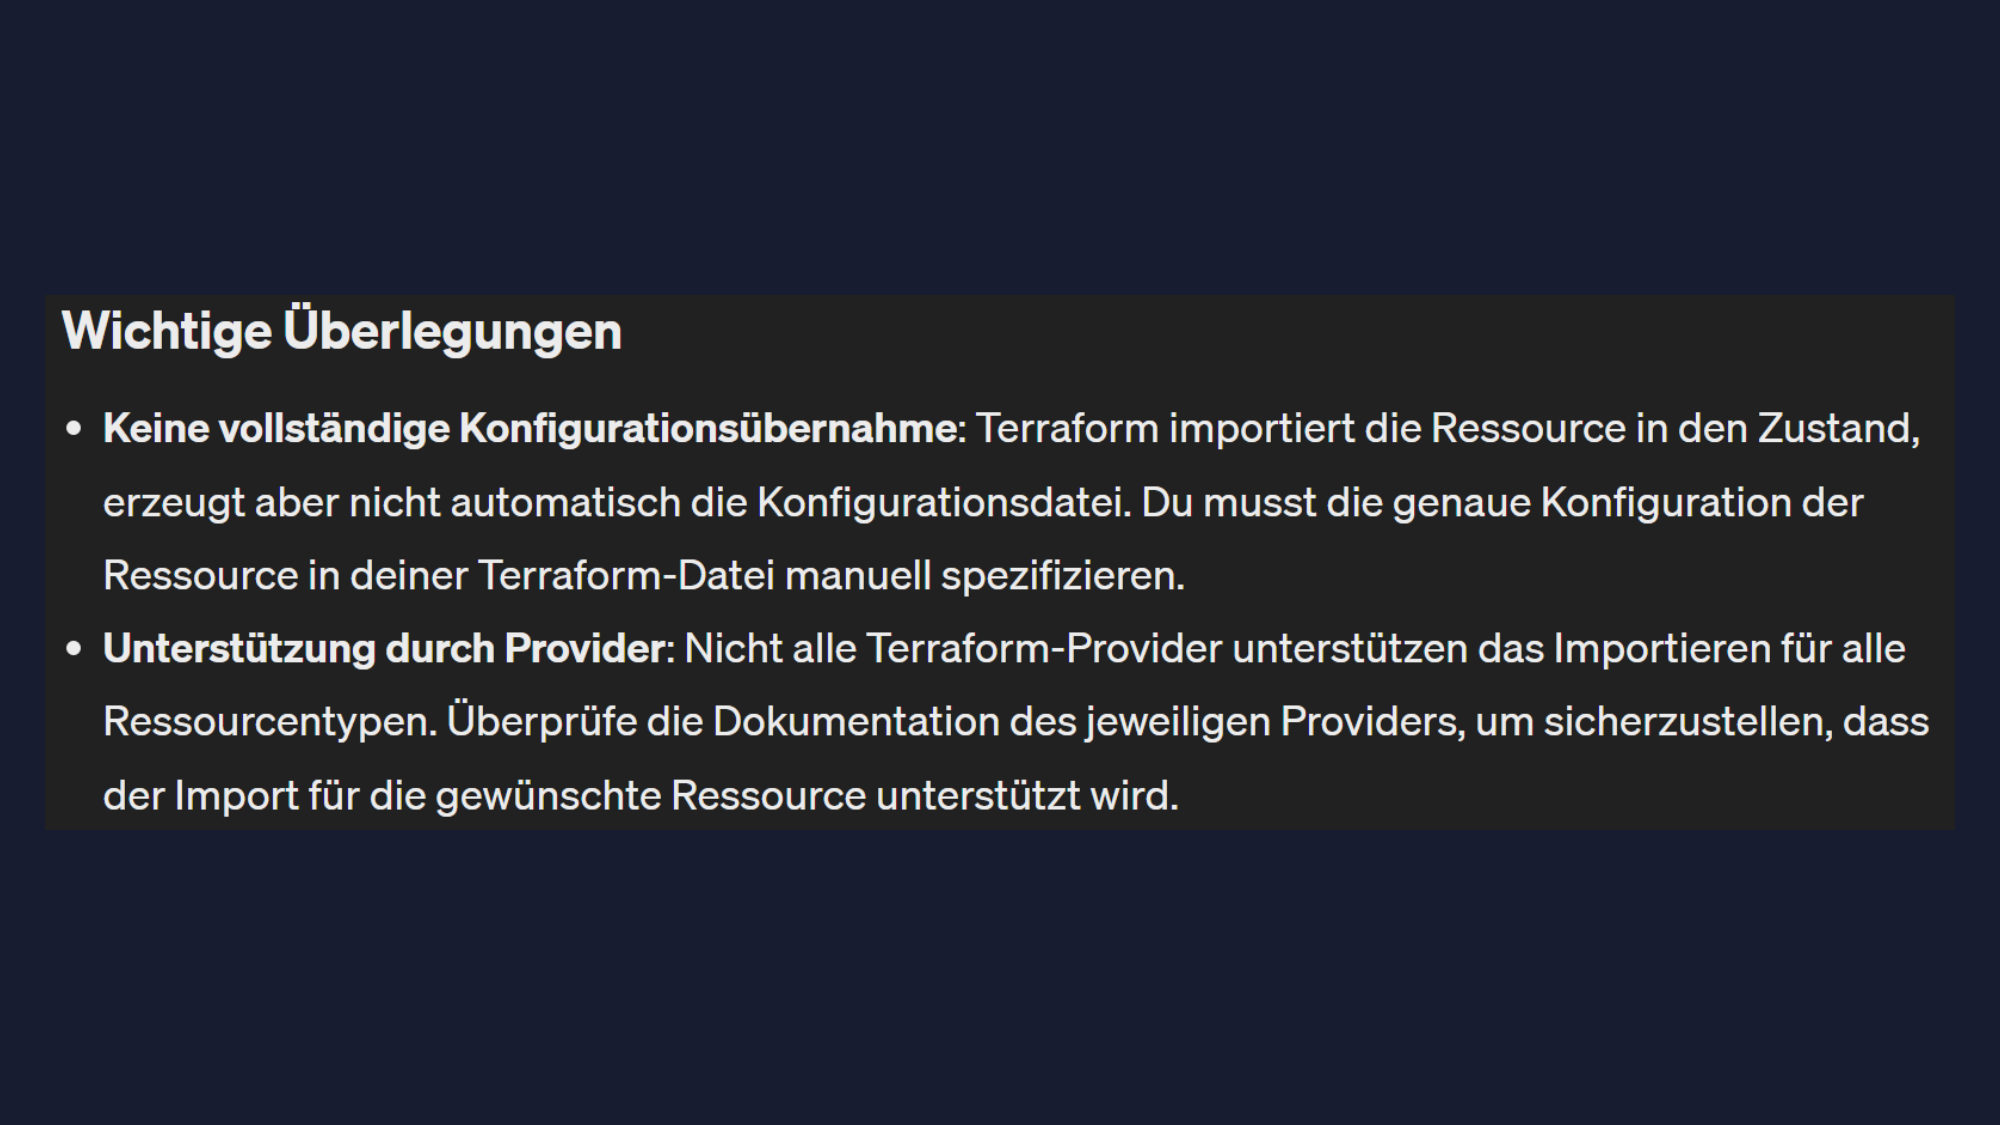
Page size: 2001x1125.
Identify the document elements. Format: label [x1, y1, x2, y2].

picture [44, 295, 1955, 830]
